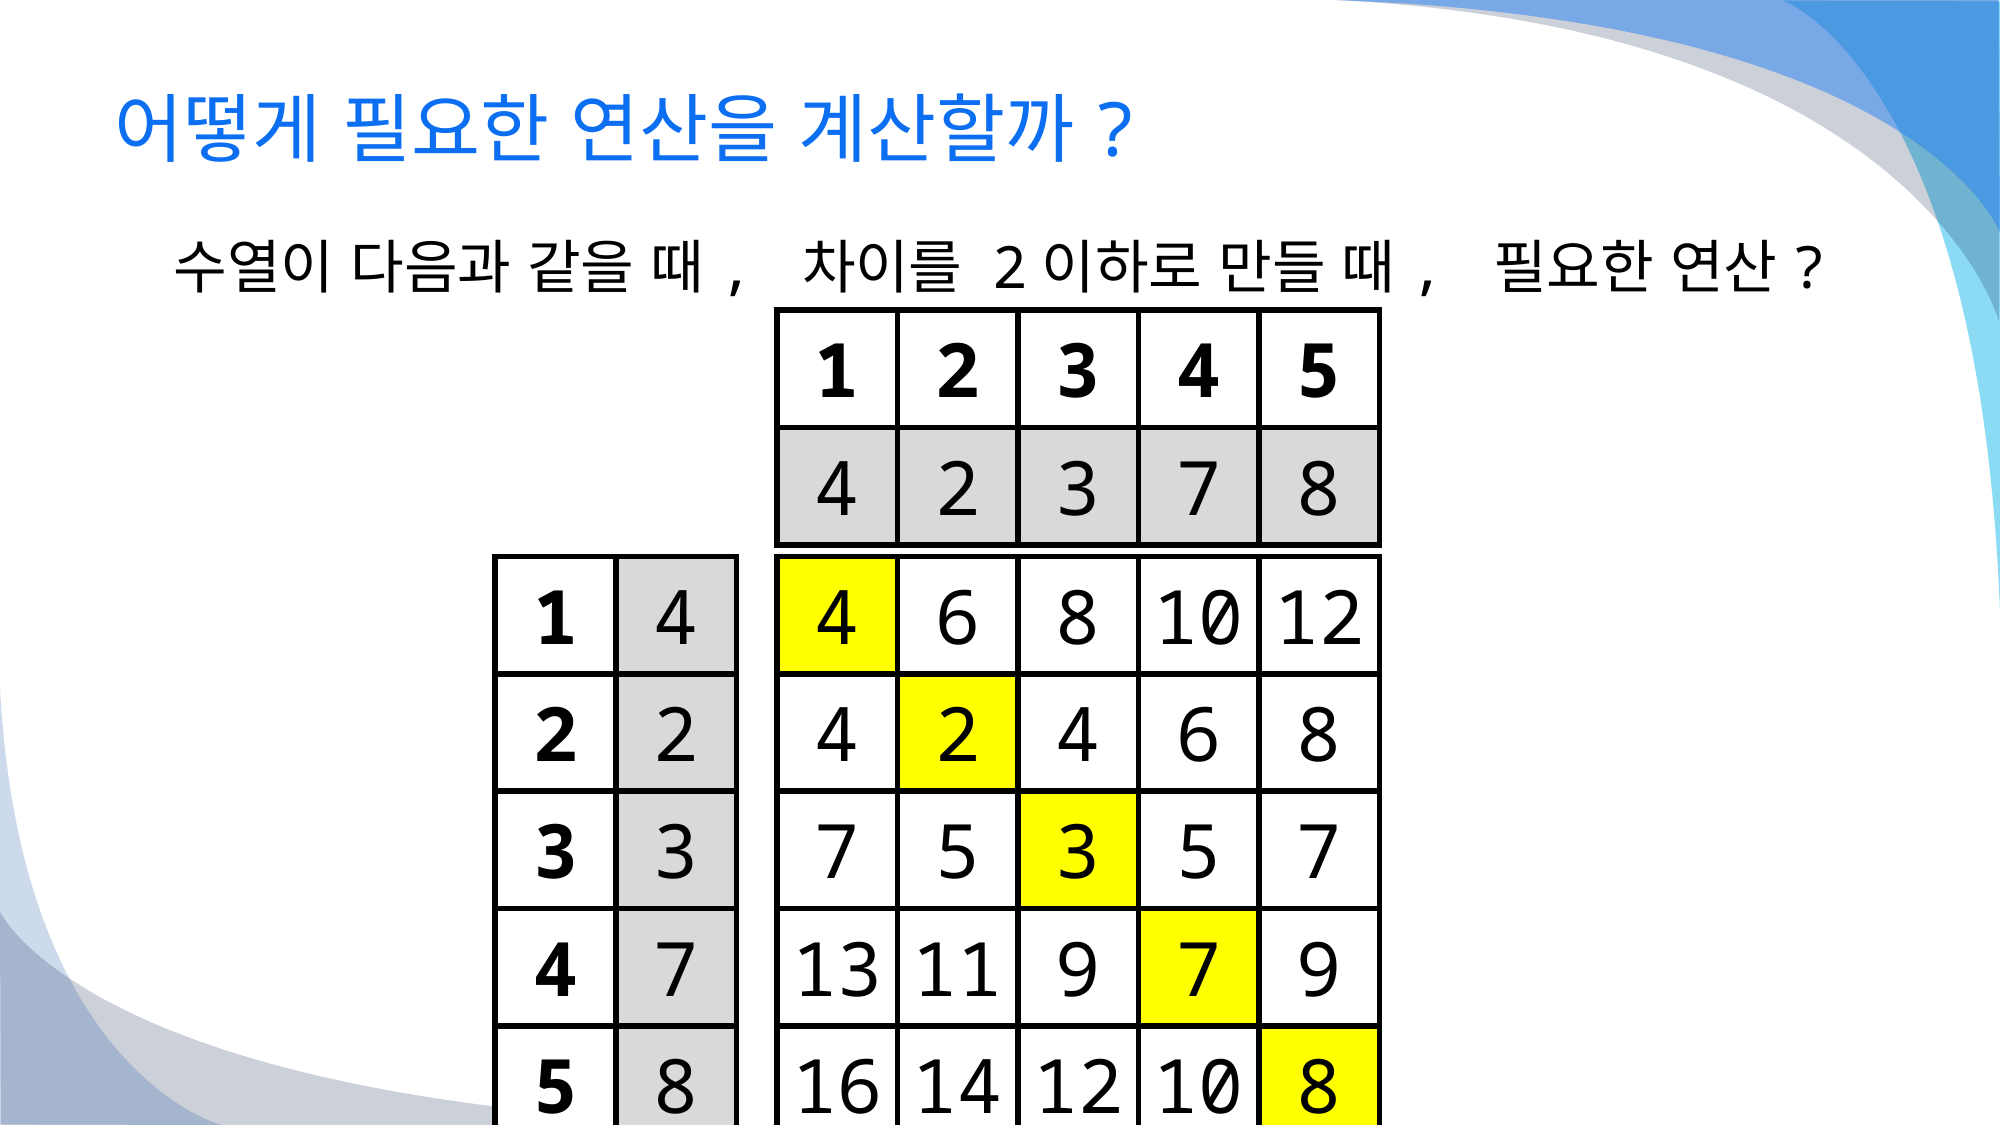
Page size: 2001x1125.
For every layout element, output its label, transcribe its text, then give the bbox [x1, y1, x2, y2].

table_cell 3 [1021, 794, 1136, 906]
table_cell 13 [780, 911, 895, 1023]
title 어떻게 필요한 연산을 계산할까? [99, 50, 1900, 202]
table_header 5 [1262, 313, 1377, 425]
table_cell 8 [619, 1029, 734, 1125]
table_cell 4 [780, 430, 895, 542]
table_cell 7 [780, 794, 895, 906]
table_cell 5 [1141, 794, 1256, 906]
table_cell 11 [900, 911, 1015, 1023]
table_cell 8 [1262, 430, 1377, 542]
table_cell 4 [1021, 677, 1136, 788]
table_cell 9 [1021, 911, 1136, 1023]
list 수열이 다음과 같을 때, 차이를 2이하로 만들 때, 필요한 연산? [99, 222, 1900, 316]
table_cell 4 [780, 677, 895, 788]
table_cell 2 [619, 677, 734, 788]
table_cell 2 [900, 677, 1015, 788]
table_header 6 [900, 559, 1015, 671]
table_header 3 [1021, 313, 1136, 425]
table_cell 2 [900, 430, 1015, 542]
table_cell 8 [1262, 677, 1377, 788]
table_cell 9 [1262, 911, 1377, 1023]
table_cell 16 [780, 1029, 895, 1125]
table_cell 12 [1021, 1029, 1136, 1125]
table_cell 8 [1262, 1029, 1377, 1125]
table_cell 7 [1141, 430, 1256, 542]
table_cell 7 [1262, 794, 1377, 906]
table_header 8 [1021, 559, 1136, 671]
table_cell 5 [900, 794, 1015, 906]
table_header 10 [1141, 559, 1256, 671]
table_header 4 [619, 559, 734, 671]
table_cell 5 [498, 1029, 613, 1125]
table_cell 3 [1021, 430, 1136, 542]
table_cell 7 [1141, 911, 1256, 1023]
table_header 1 [498, 559, 613, 671]
table_cell 3 [498, 794, 613, 906]
table_cell 10 [1141, 1029, 1256, 1125]
table_cell 3 [619, 794, 734, 906]
table_header 4 [1141, 313, 1256, 425]
table_cell 7 [619, 911, 734, 1023]
table_cell 2 [498, 677, 613, 788]
table_cell 6 [1141, 677, 1256, 788]
table_header 1 [780, 313, 895, 425]
table_header 2 [900, 313, 1015, 425]
table_cell 14 [900, 1029, 1015, 1125]
table_cell 4 [498, 911, 613, 1023]
table_header 12 [1262, 559, 1377, 671]
table_header 4 [780, 559, 895, 671]
